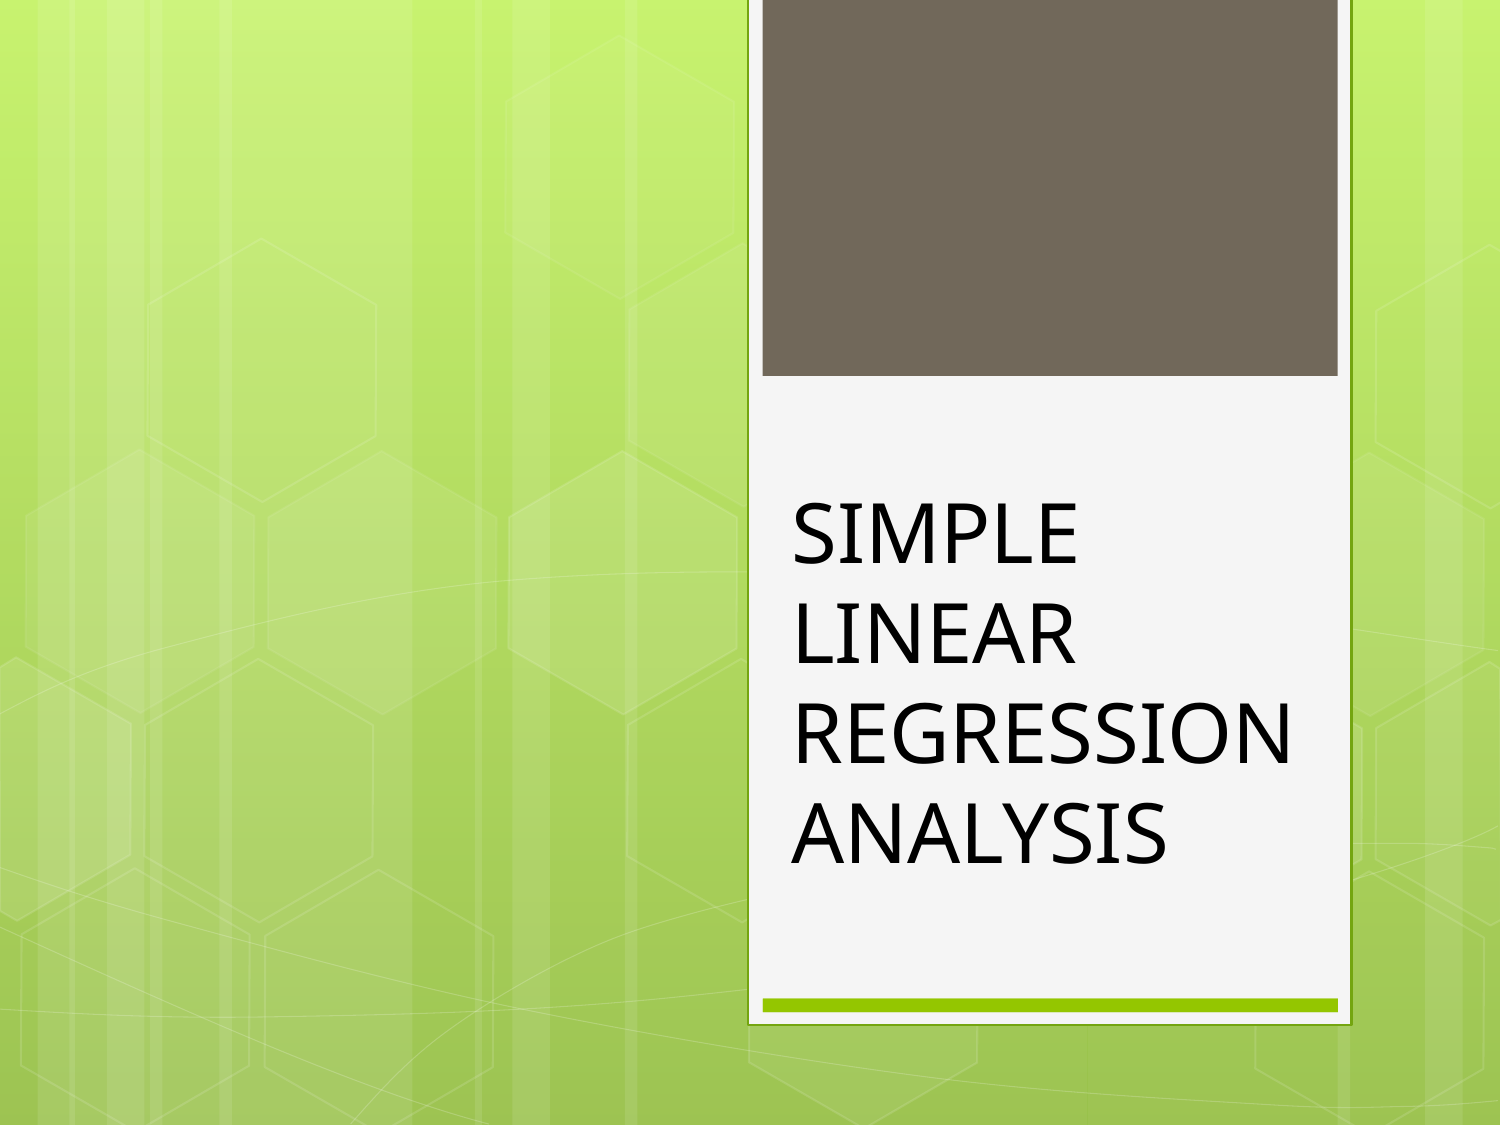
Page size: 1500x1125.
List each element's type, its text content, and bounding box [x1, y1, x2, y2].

title SIMPLE LINEAR REGRESSION ANALYSIS [776, 444, 1320, 888]
